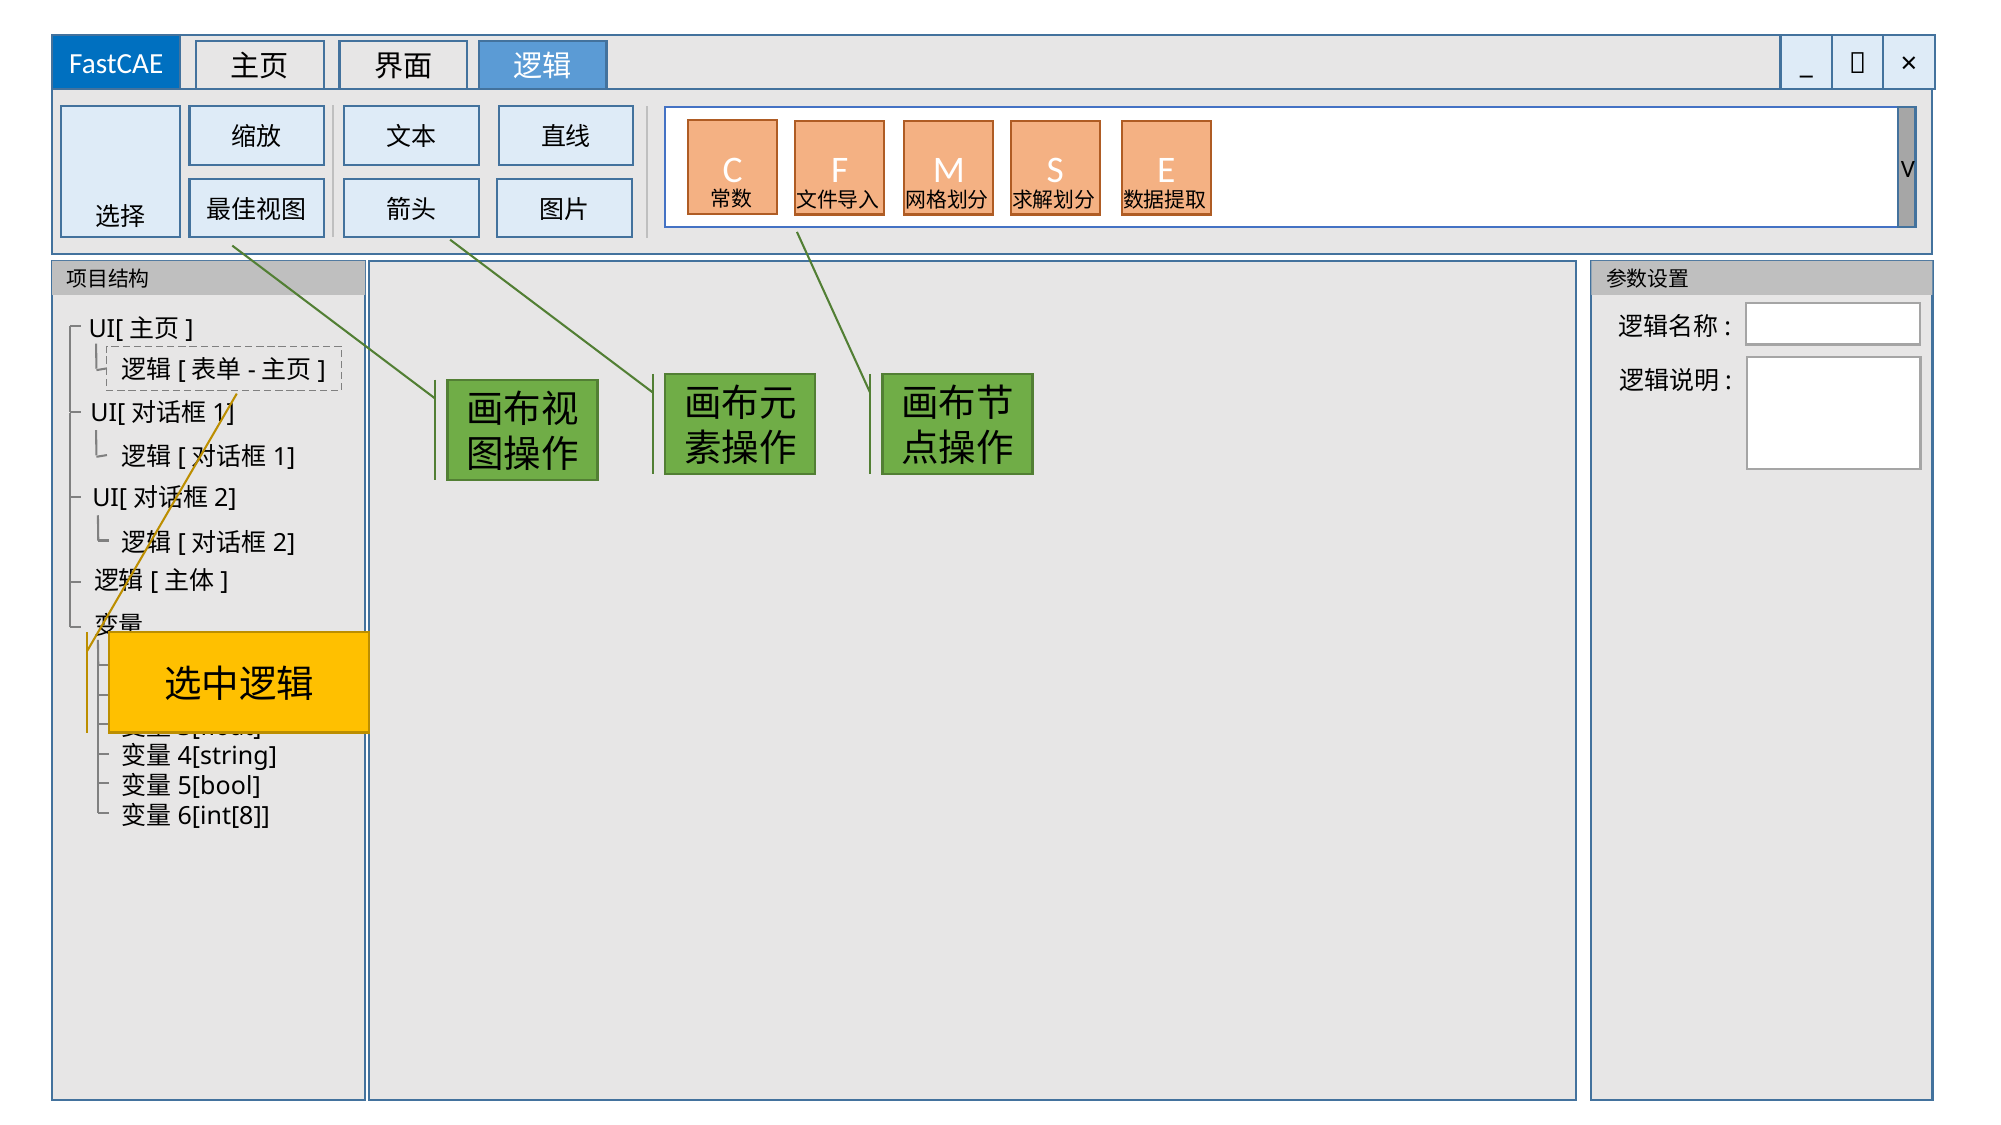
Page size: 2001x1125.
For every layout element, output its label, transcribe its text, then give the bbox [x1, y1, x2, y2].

text_box 箭头 [343, 178, 480, 238]
text_box 画布视图操作 [231, 244, 436, 480]
text_box 逻辑[表单-主页] [106, 346, 342, 391]
text_box M [903, 120, 994, 216]
text_box [51, 296, 366, 1101]
text_box 逻辑[主体] [118, 557, 315, 602]
text_box [664, 106, 1897, 228]
text_box 选中逻辑 [108, 631, 370, 734]
text_box 常数 [686, 178, 776, 218]
text_box 参数设置 [1590, 260, 1933, 296]
text_box 网格划分 [902, 178, 992, 219]
text_box _ [1779, 34, 1833, 90]
text_box 逻辑名称: [1603, 303, 1751, 348]
text_box E [1121, 120, 1212, 216]
text_box 图片 [496, 178, 633, 238]
text_box 变量4[string] [106, 732, 342, 762]
text_box 文本 [343, 105, 480, 166]
text_box 变量5[bool] [106, 762, 342, 791]
text_box 逻辑 [478, 40, 608, 90]
text_box [1590, 260, 1934, 1101]
text_box 数据提取 [1120, 178, 1210, 219]
text_box S [1010, 120, 1101, 216]
text_box 逻辑[主体] [79, 557, 140, 602]
text_box 画布节点操作 [796, 231, 871, 474]
text_box 界面 [338, 40, 468, 90]
text_box [51, 88, 1933, 255]
text_box 画布节点操作 [881, 373, 1034, 475]
text_box FastCAE [51, 34, 181, 88]
text_box 求解划分 [1009, 178, 1099, 219]
text_box 主页 [195, 40, 325, 90]
text_box 逻辑[对话框1] [106, 432, 212, 474]
text_box C [687, 119, 778, 215]
text_box 逻辑说明: [1604, 356, 1746, 402]
text_box [181, 34, 1779, 88]
text_box 最佳视图 [188, 178, 325, 238]
text_box 项目结构 [51, 260, 296, 296]
text_box 逻辑[对话框2] [144, 519, 342, 565]
text_box [1746, 356, 1922, 470]
text_box 文件导入 [793, 178, 883, 219]
text_box 项目结构 [255, 260, 366, 296]
text_box [1745, 302, 1921, 346]
text_box 画布视图操作 [446, 379, 599, 481]
text_box 逻辑[对话框1] [192, 432, 342, 478]
text_box 变量6[int[8]] [106, 791, 342, 837]
text_box 逻辑[对话框2] [106, 519, 162, 557]
text_box V [1897, 106, 1917, 228]
text_box  [1833, 34, 1884, 90]
text_box × [1884, 34, 1936, 90]
text_box UI[对话框2] [77, 474, 188, 519]
text_box 变量 [96, 602, 315, 647]
text_box 缩放 [188, 105, 325, 166]
text_box 选择 [60, 105, 181, 238]
text_box UI[主页] [73, 305, 309, 350]
text_box 变量 [79, 602, 113, 647]
text_box UI[对话框1] [75, 388, 311, 434]
text_box F [794, 120, 885, 216]
text_box 画布元素操作 [664, 373, 816, 475]
text_box [368, 260, 1577, 1101]
text_box 直线 [498, 105, 634, 166]
text_box 画布元素操作 [449, 238, 654, 474]
text_box UI[对话框2] [166, 474, 313, 519]
text_box 选中逻辑 [86, 393, 238, 733]
